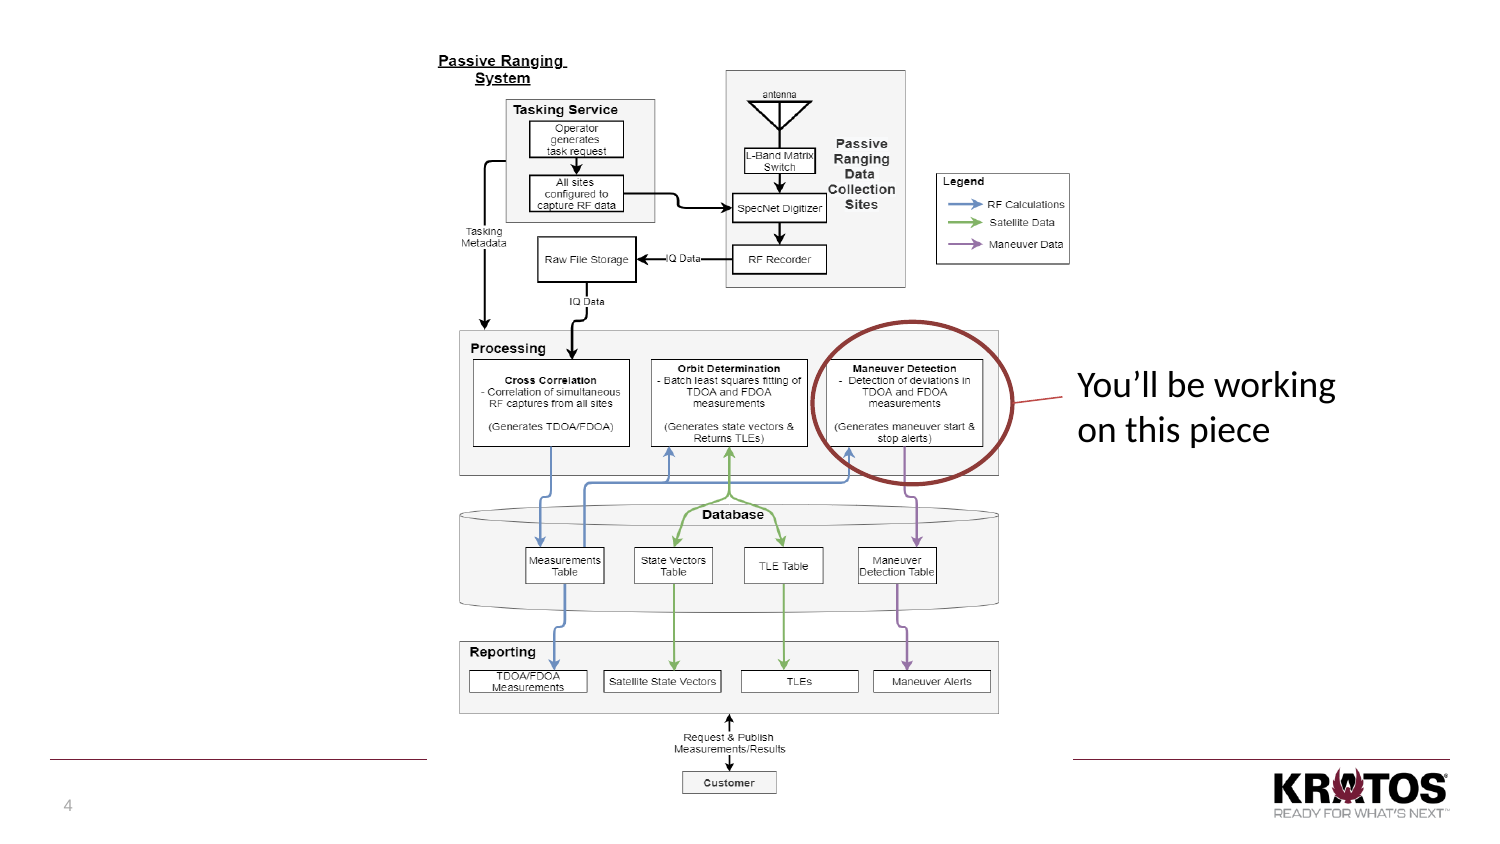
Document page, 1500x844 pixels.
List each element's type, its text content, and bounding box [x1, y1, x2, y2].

picture [1273, 767, 1450, 820]
text_box You’ll be working on this piece [1077, 353, 1375, 458]
picture [427, 46, 1073, 798]
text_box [1012, 396, 1063, 404]
slide_number 4 [30, 782, 106, 828]
